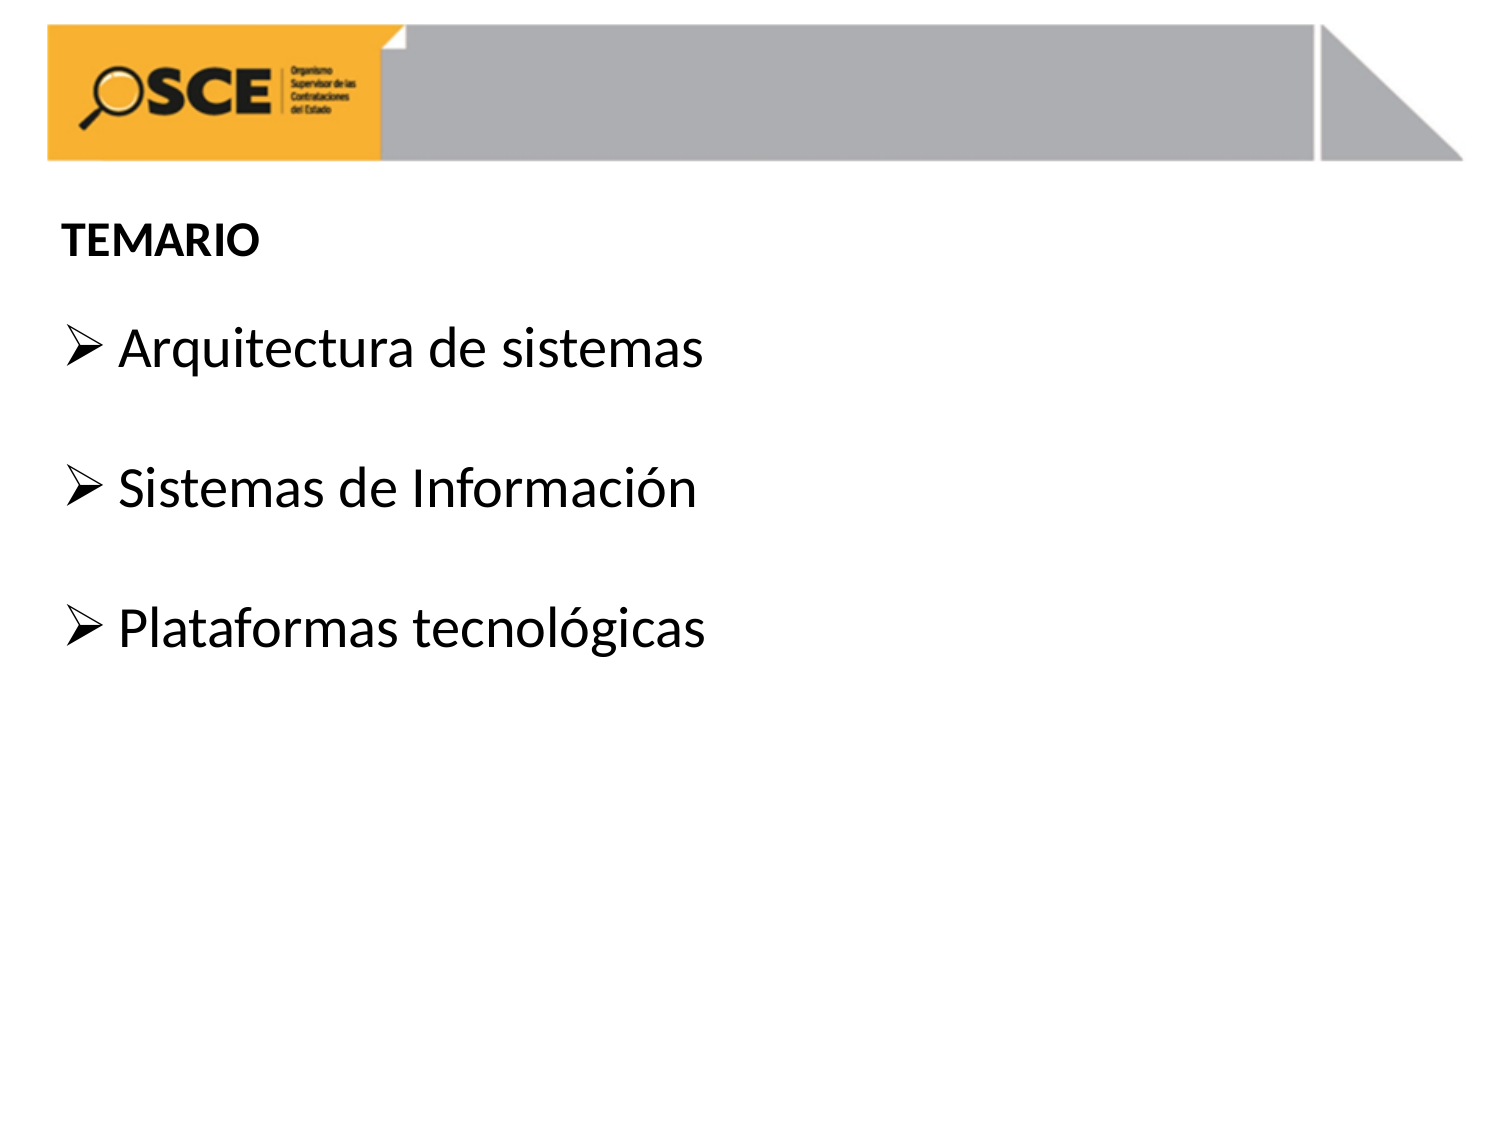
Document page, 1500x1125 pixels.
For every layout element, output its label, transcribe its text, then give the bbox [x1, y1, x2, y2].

list Arquitectura de sistemas Sistemas de Información Plataformas tecnológicas [46, 316, 1465, 1032]
list TEMARIO [46, 199, 1465, 305]
picture [46, 23, 1469, 163]
